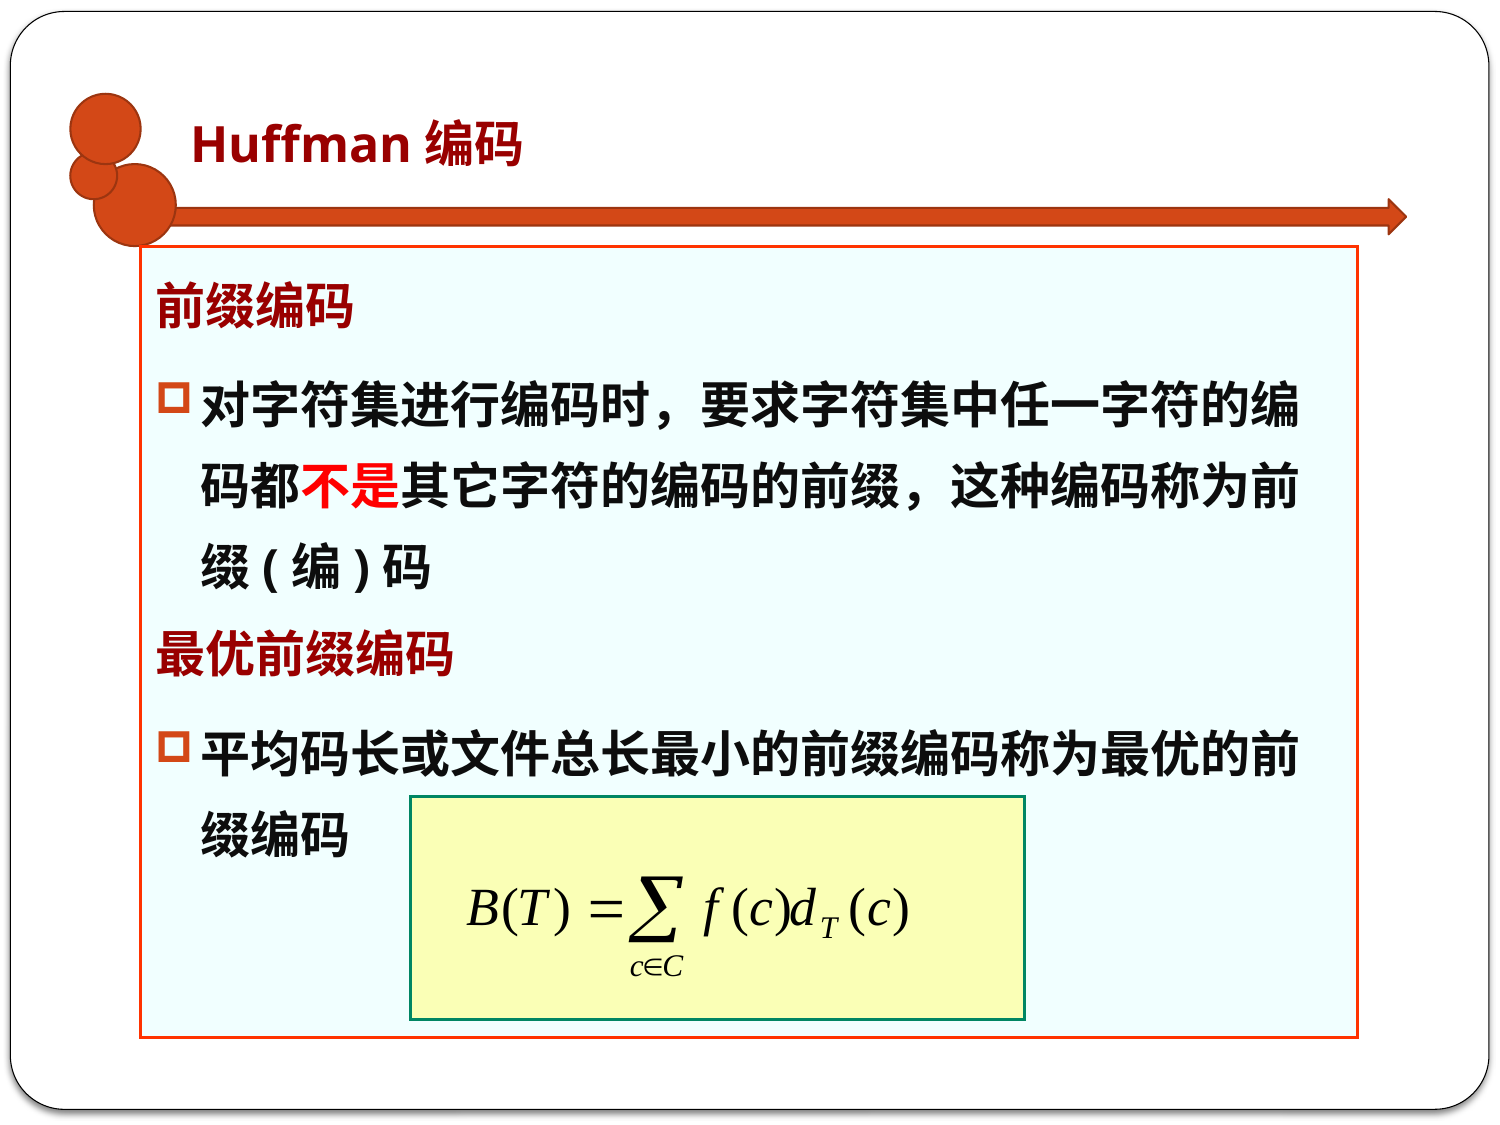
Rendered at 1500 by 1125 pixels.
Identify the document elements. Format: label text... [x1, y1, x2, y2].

list 前缀编码 对字符集进行编码时，要求字符集中任一字符的编码都不是其它字符的编码的前缀，这种编码称为前缀(编)码 最优前缀编码 平均码长或文件总长最小的前缀编码称为最优的前缀编码 [140, 245, 1358, 1038]
text_box [410, 796, 1025, 1020]
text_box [456, 866, 918, 989]
text_box Huffman编码 [175, 105, 988, 181]
